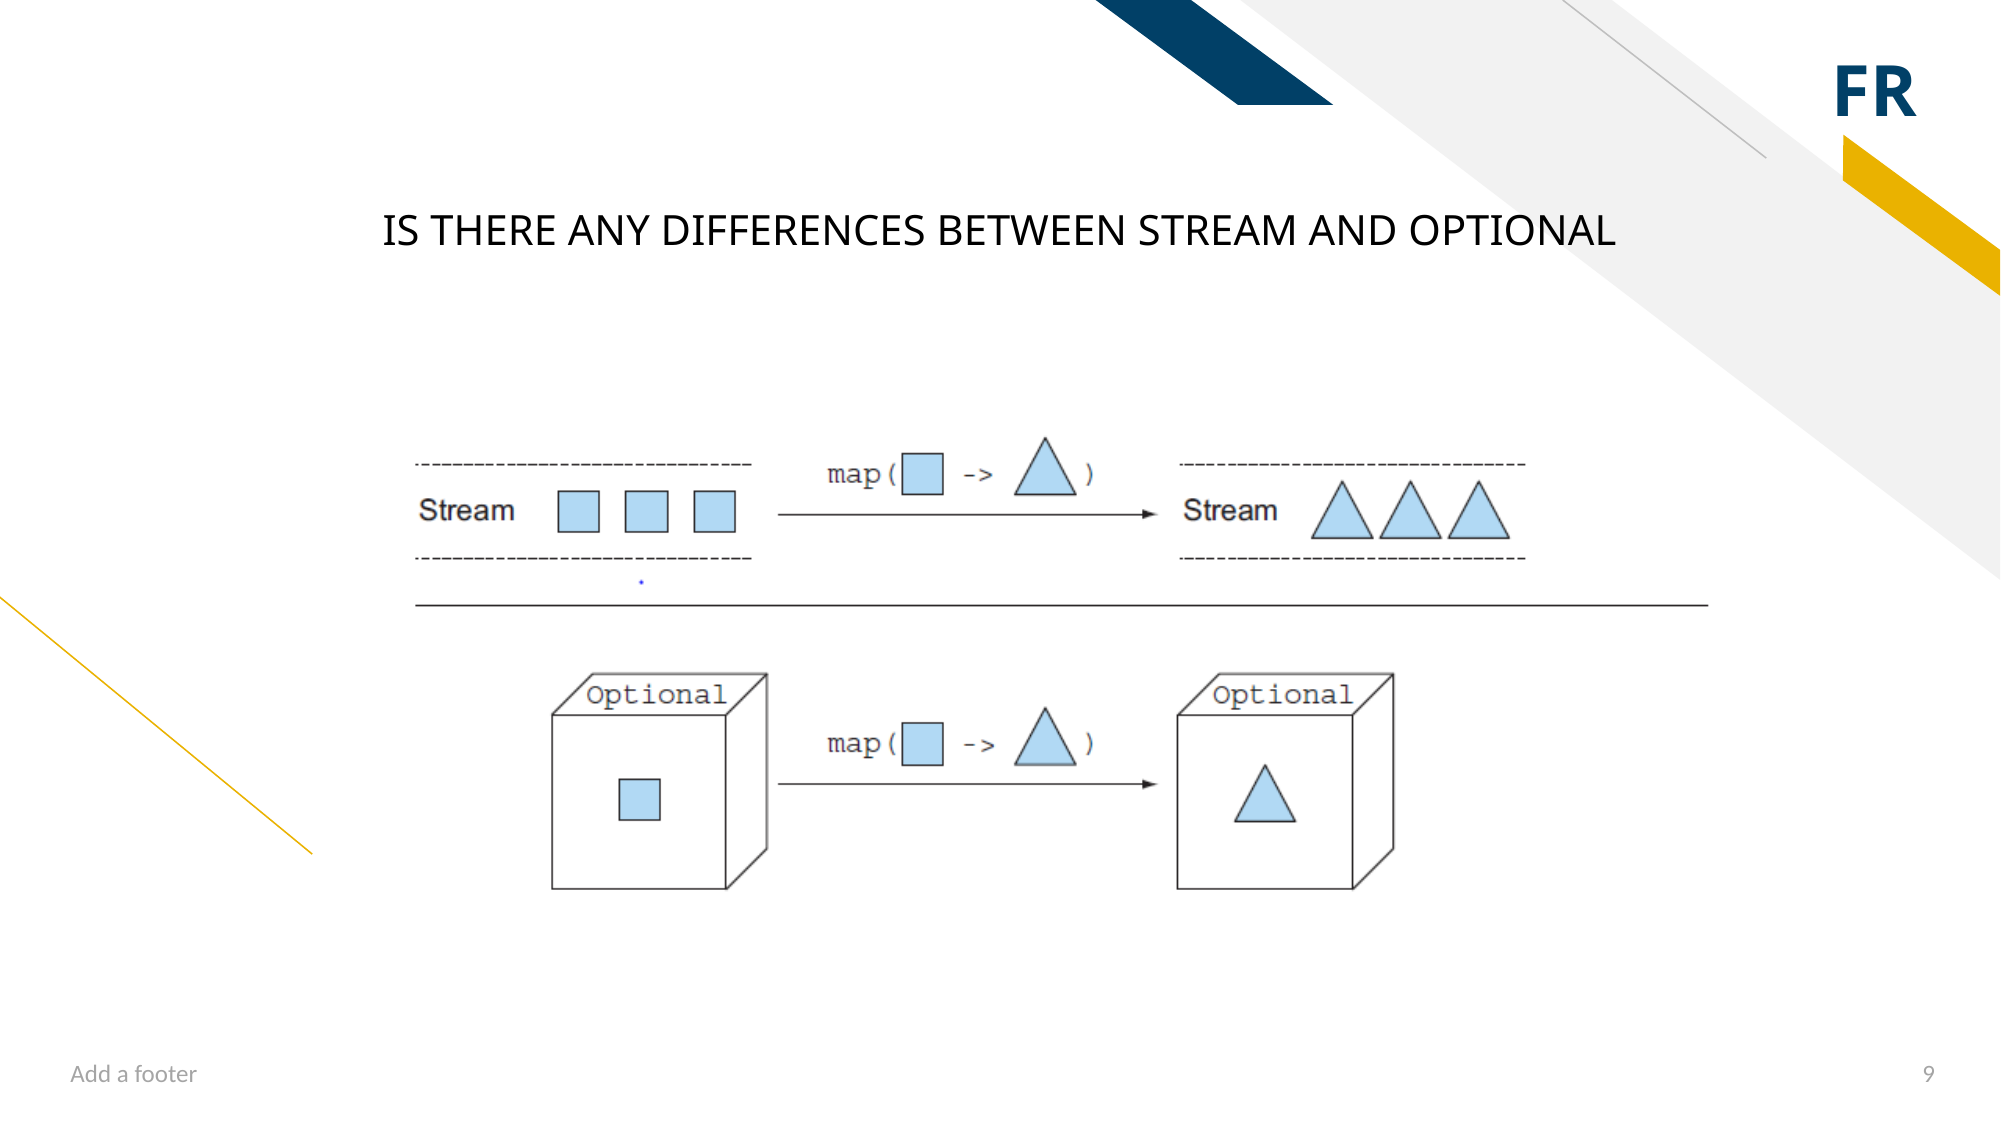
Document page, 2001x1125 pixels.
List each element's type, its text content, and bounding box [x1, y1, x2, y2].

footer Add a footer [55, 1042, 731, 1103]
picture [314, 389, 1746, 926]
text_box IS THERE ANY DIFFERENCES BETWEEN STREAM AND OPTIONAL [149, 101, 1850, 364]
slide_number ‹#› [1828, 1042, 1950, 1103]
